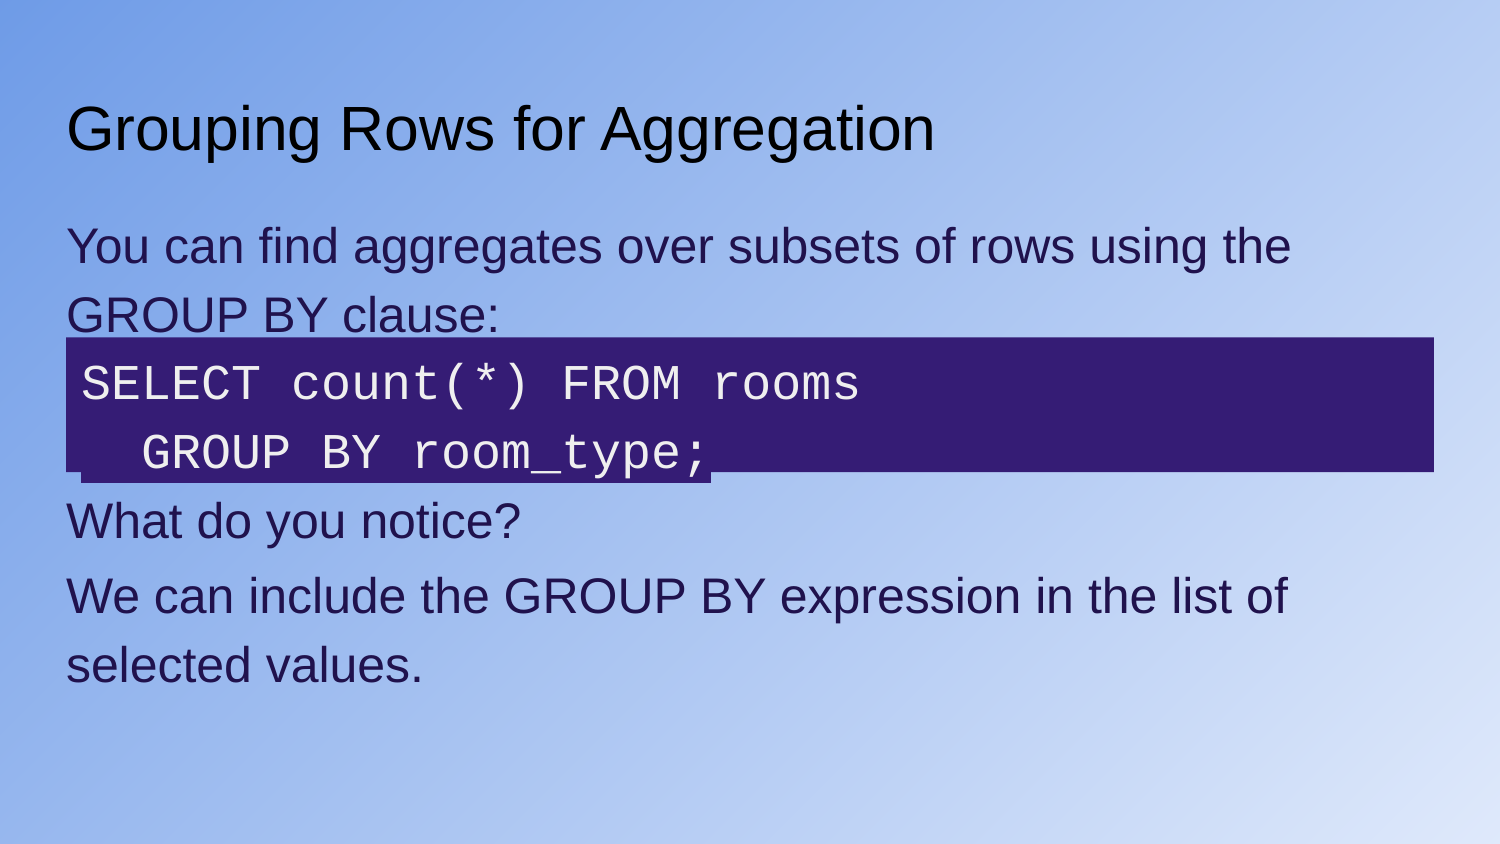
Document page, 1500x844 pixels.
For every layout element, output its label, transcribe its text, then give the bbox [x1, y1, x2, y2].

title Grouping Rows for Aggregation [51, 72, 1449, 167]
text_box SELECT count(*) FROM rooms GROUP BY room_type; [66, 337, 1434, 473]
text_box We can include the GROUP BY expression in the list of selected values. [51, 539, 1419, 701]
list You can find aggregates over subsets of rows using the GROUP BY clause: What do you notice? [51, 189, 1449, 750]
